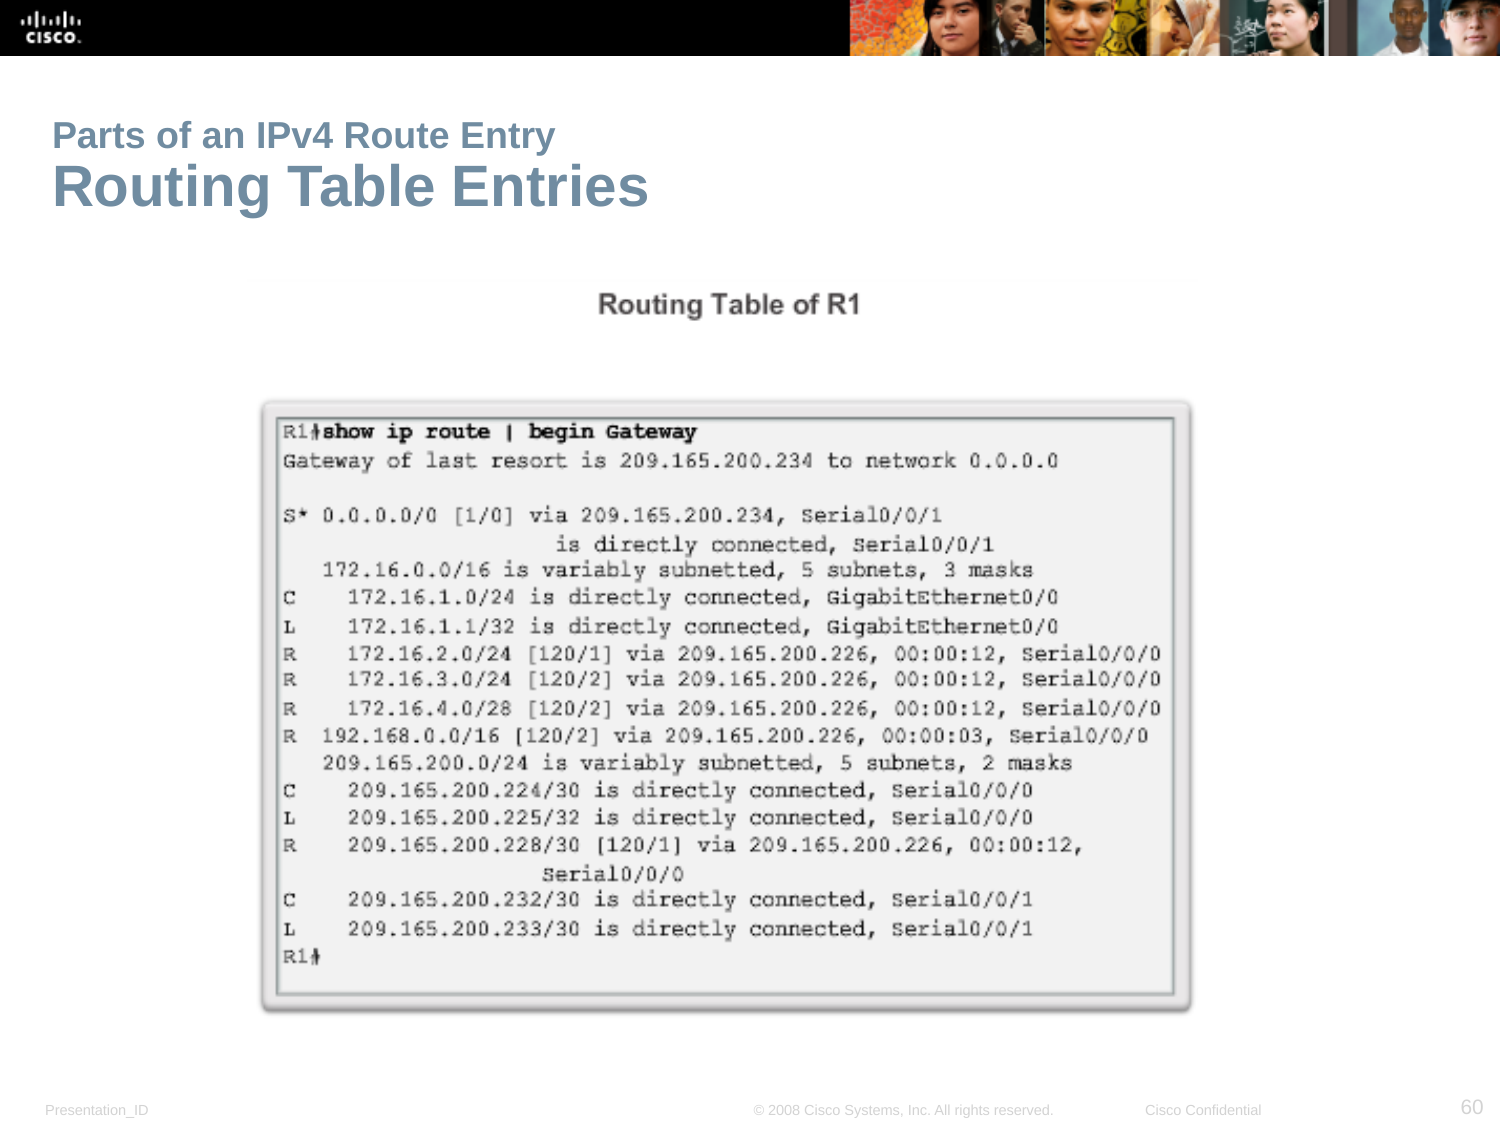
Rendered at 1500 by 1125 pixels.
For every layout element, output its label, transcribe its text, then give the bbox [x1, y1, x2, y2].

picture [0, 0, 1500, 56]
picture [247, 279, 1198, 1039]
title Parts of an IPv4 Route Entry Routing Table Entries [38, 80, 1427, 227]
